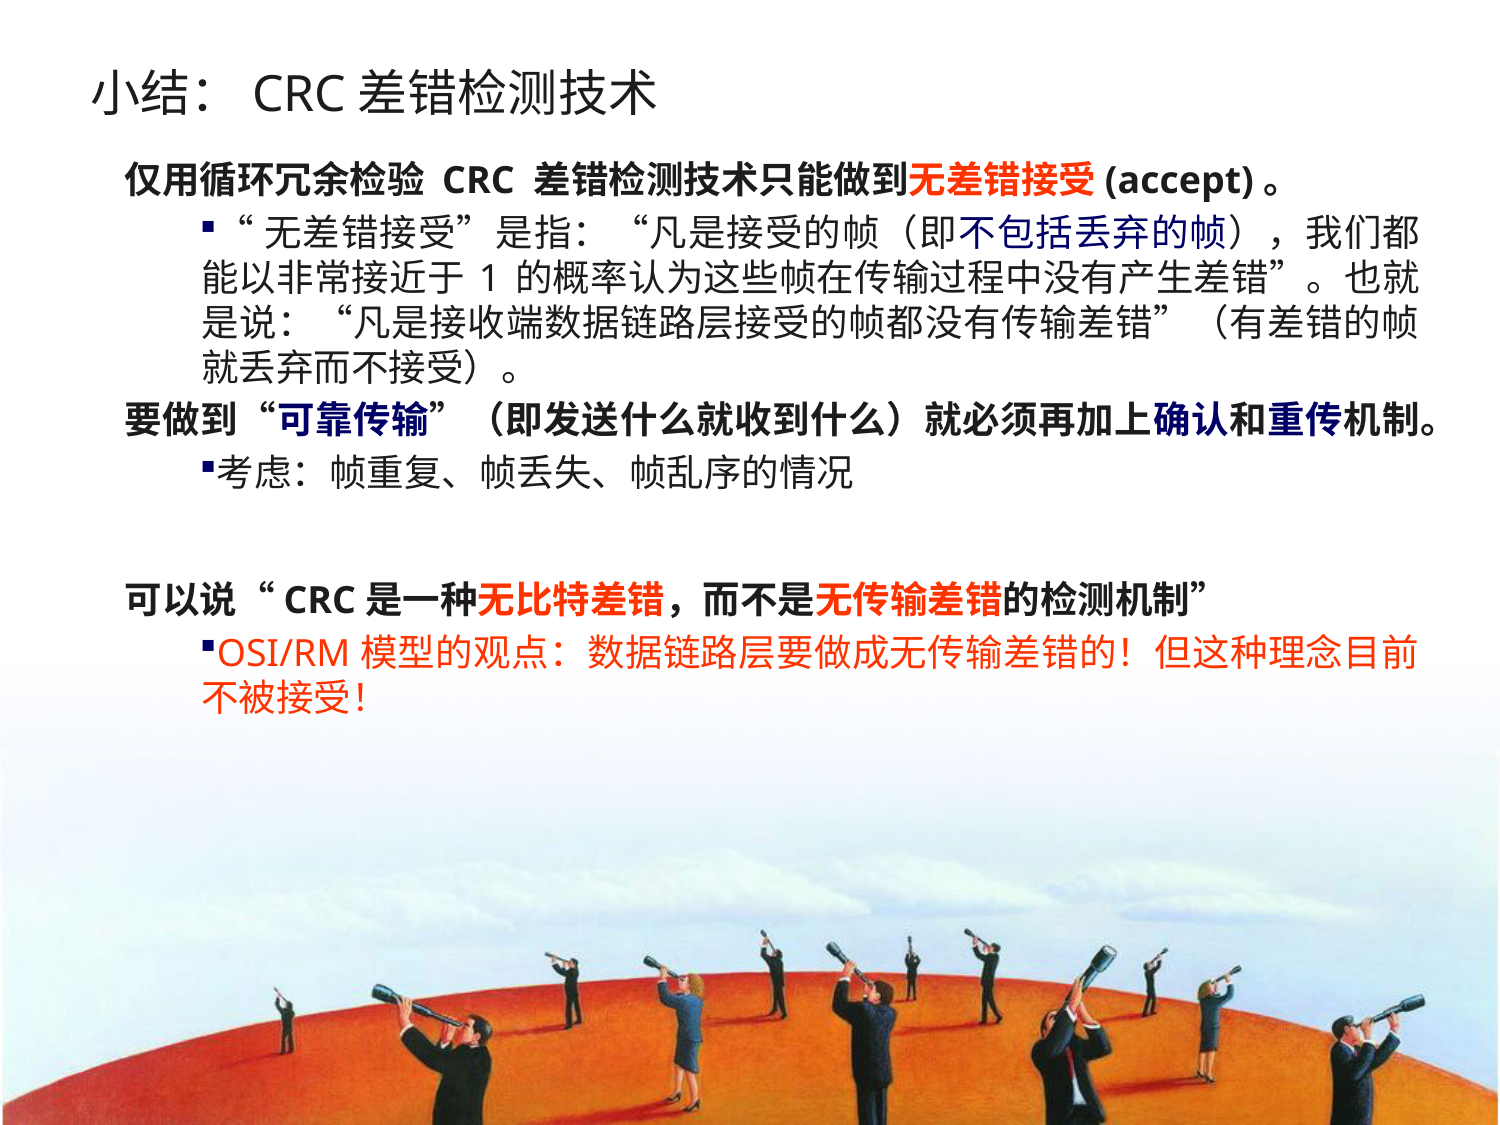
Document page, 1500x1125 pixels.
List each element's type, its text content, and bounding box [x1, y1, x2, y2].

list 仅用循环冗余检验 CRC 差错检测技术只能做到无差错接受(accept)。 “无差错接受”是指：“凡是接受的帧（即不包括丢弃的帧），我们都能以非常接近于 1 的概率认为这些帧在传输过程中没有产生差错”。也就是说：“凡是接收端数据链路层接受的帧都没有传输差错”（有差错的帧就丢弃而不接受）。 要做到“可靠传输”（即发送什么就收到什么）就必须再加上确认和重传机制。 考虑：帧重复、帧丢失、帧乱序的情况 可以说“CRC是一种无比特差错，而不是无传输差错的检测机制” OSI/RM模型的观点：数据链路层要做成无传输差错的！但这种理念目前不被接受！ [51, 148, 1436, 911]
picture [0, 0, 1500, 1125]
title 小结：CRC差错检测技术 [75, 45, 1425, 138]
